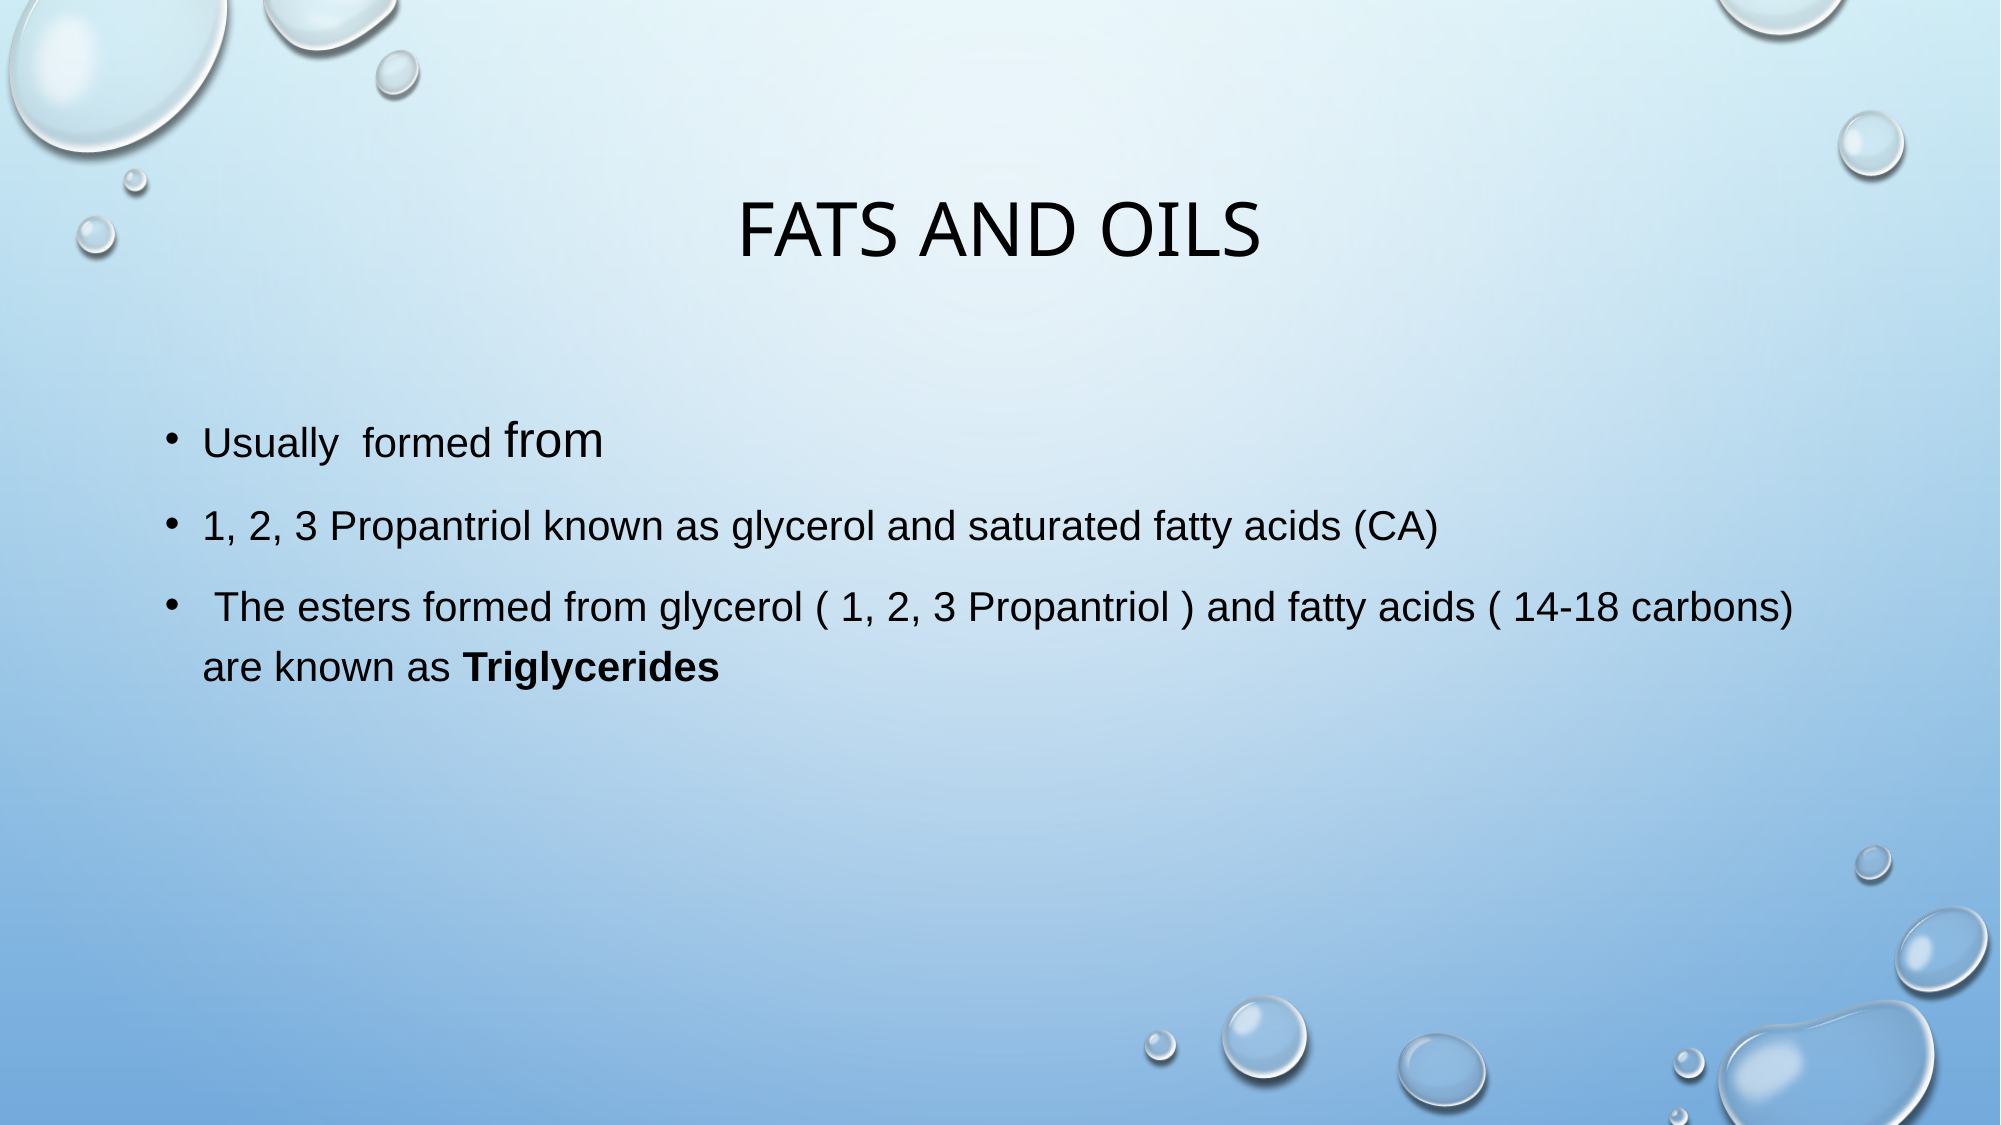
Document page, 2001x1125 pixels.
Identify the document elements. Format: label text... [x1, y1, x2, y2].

title Fats and Oils [149, 101, 1851, 364]
picture [0, 0, 2000, 1125]
list Usually formed from 1, 2, 3 propantriol known as glycerol and saturated fatty acids (CA) The esters formed from glycerol ( 1, 2, 3 propantriol ) and fatty acids ( 14-18 carbons) are known as Triglycerides [149, 388, 1850, 950]
